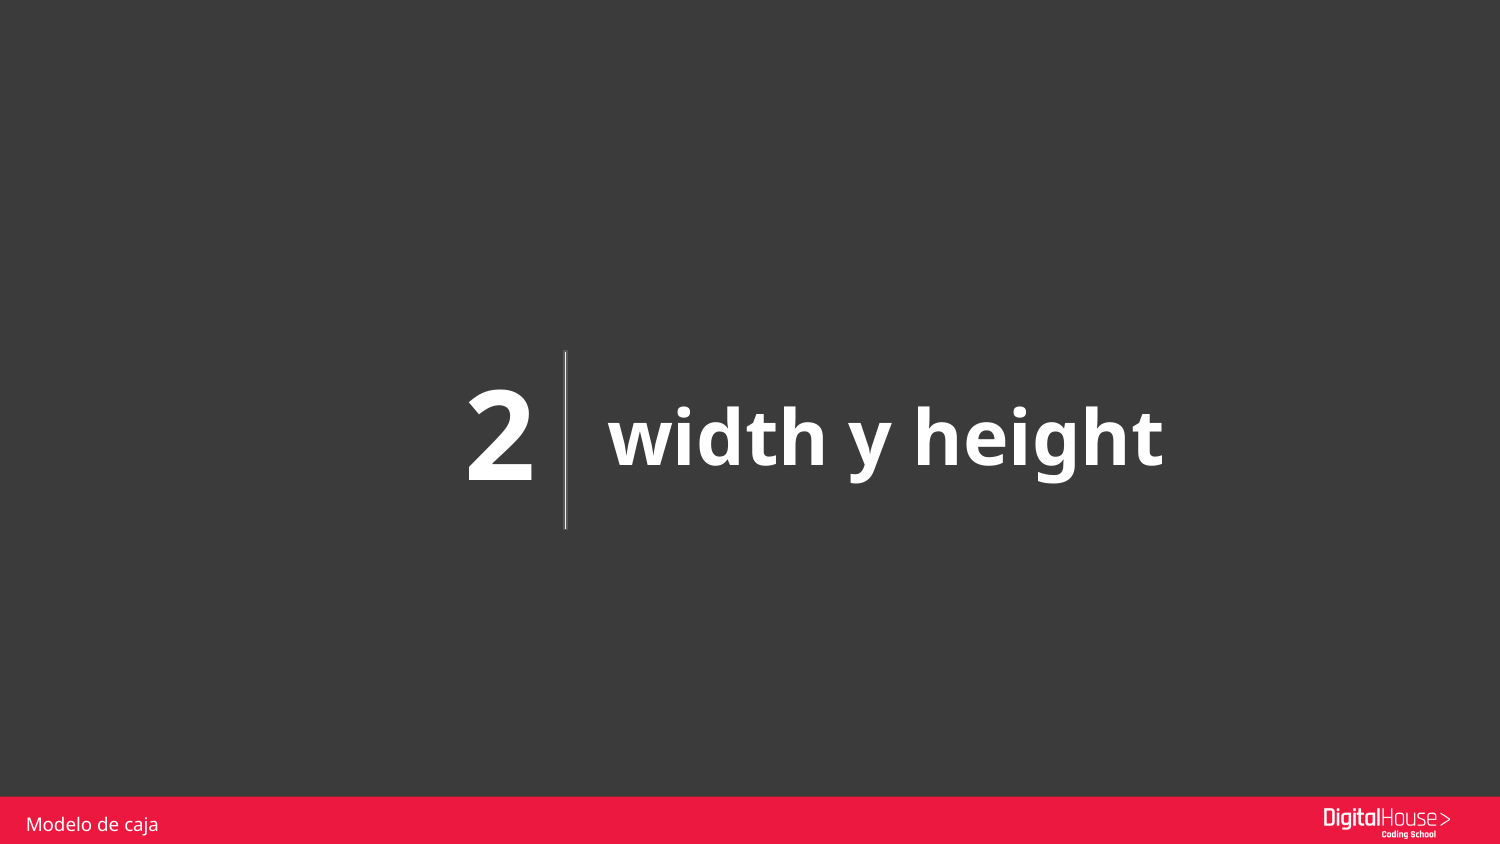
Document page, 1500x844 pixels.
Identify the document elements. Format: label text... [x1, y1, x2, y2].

picture [1324, 808, 1450, 839]
text_box 2 [449, 360, 540, 521]
text_box [563, 351, 567, 530]
text_box width y height [592, 245, 1381, 636]
